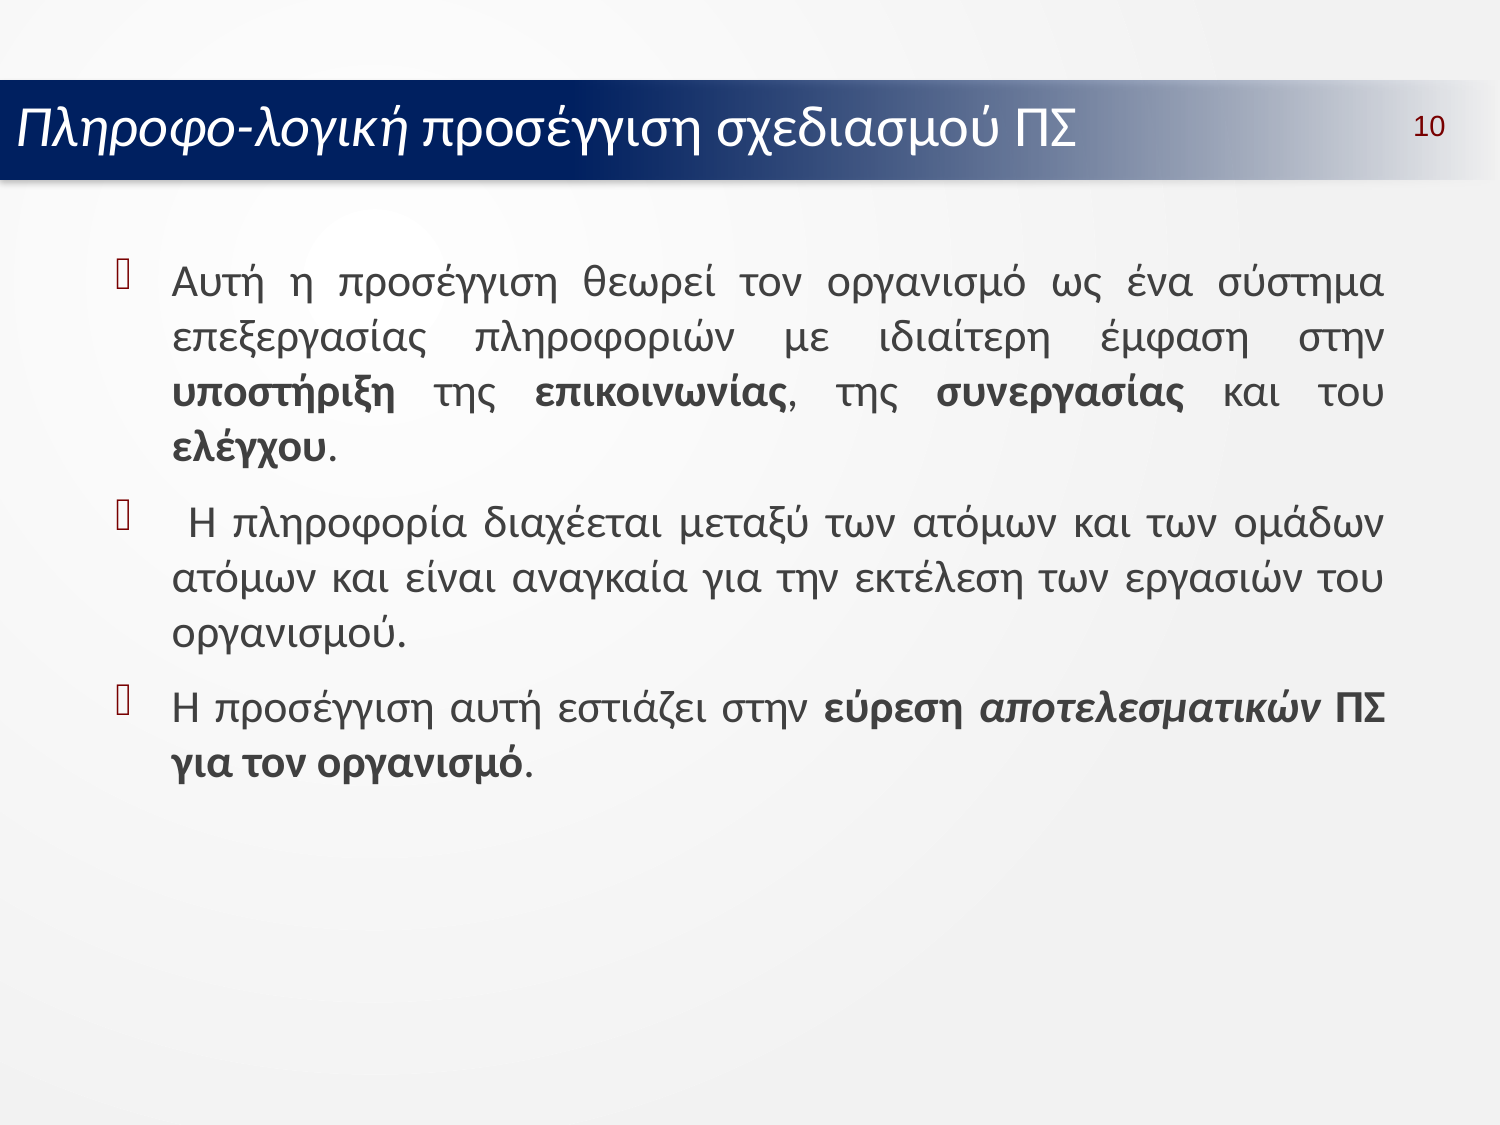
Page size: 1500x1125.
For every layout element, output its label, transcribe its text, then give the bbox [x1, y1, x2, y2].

slide_number 10 [1388, 100, 1471, 163]
list Πληροφο-λογική προσέγγιση σχεδιασμού ΠΣ [0, 80, 1318, 180]
list Αυτή η προσέγγιση θεωρεί τον οργανισμό ως ένα σύστημα επεξεργασίας πληροφοριών με ιδιαίτερη έμφαση στην υποστήριξη της επικοινωνίας, της συνεργασίας και του ελέγχου. Η πληροφορία διαχέεται μεταξύ των ατόμων και των ομάδων ατόμων και είναι αναγκαία για την εκτέλεση των εργασιών του οργανισμού. Η προσέγγιση αυτή εστιάζει στην εύρεση αποτελεσματικών ΠΣ για τον οργανισμό. [100, 243, 1401, 970]
